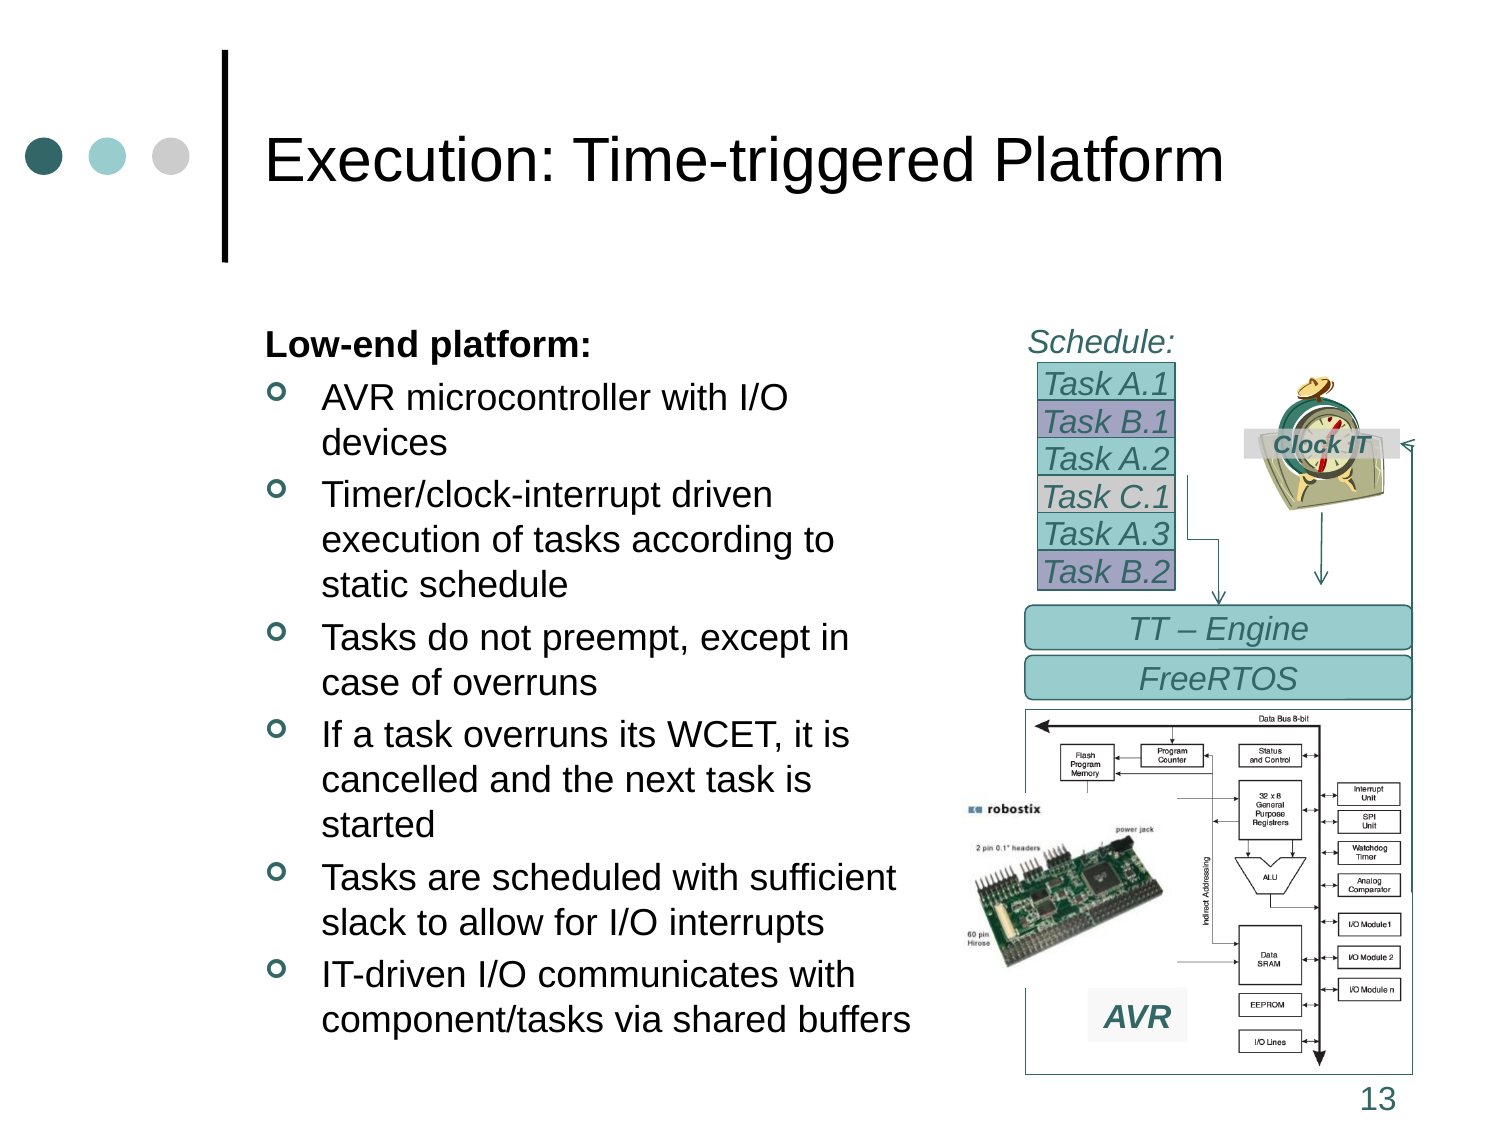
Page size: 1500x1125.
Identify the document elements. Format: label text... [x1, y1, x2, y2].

text_box Schedule: [1012, 312, 1213, 368]
text_box TT – Engine [1024, 605, 1394, 650]
list Low-end platform: AVR microcontroller with I/O devices Timer/clock-interrupt driven execution of tasks according to static schedule Tasks do not preempt, except in case of overruns If a task overruns its WCET, it is cancelled and the next task is started Tasks are scheduled with sufficient slack to allow for I/O interrupts IT-driven I/O communicates with component/tasks via shared buffers [249, 312, 938, 1063]
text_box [1137, 524, 1269, 556]
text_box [1243, 374, 1401, 513]
picture [962, 709, 1413, 1076]
title Execution: Time-triggered Platform [249, 30, 1463, 282]
text_box FreeRTOS [1024, 655, 1394, 700]
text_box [1037, 362, 1176, 591]
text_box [1399, 443, 1413, 893]
